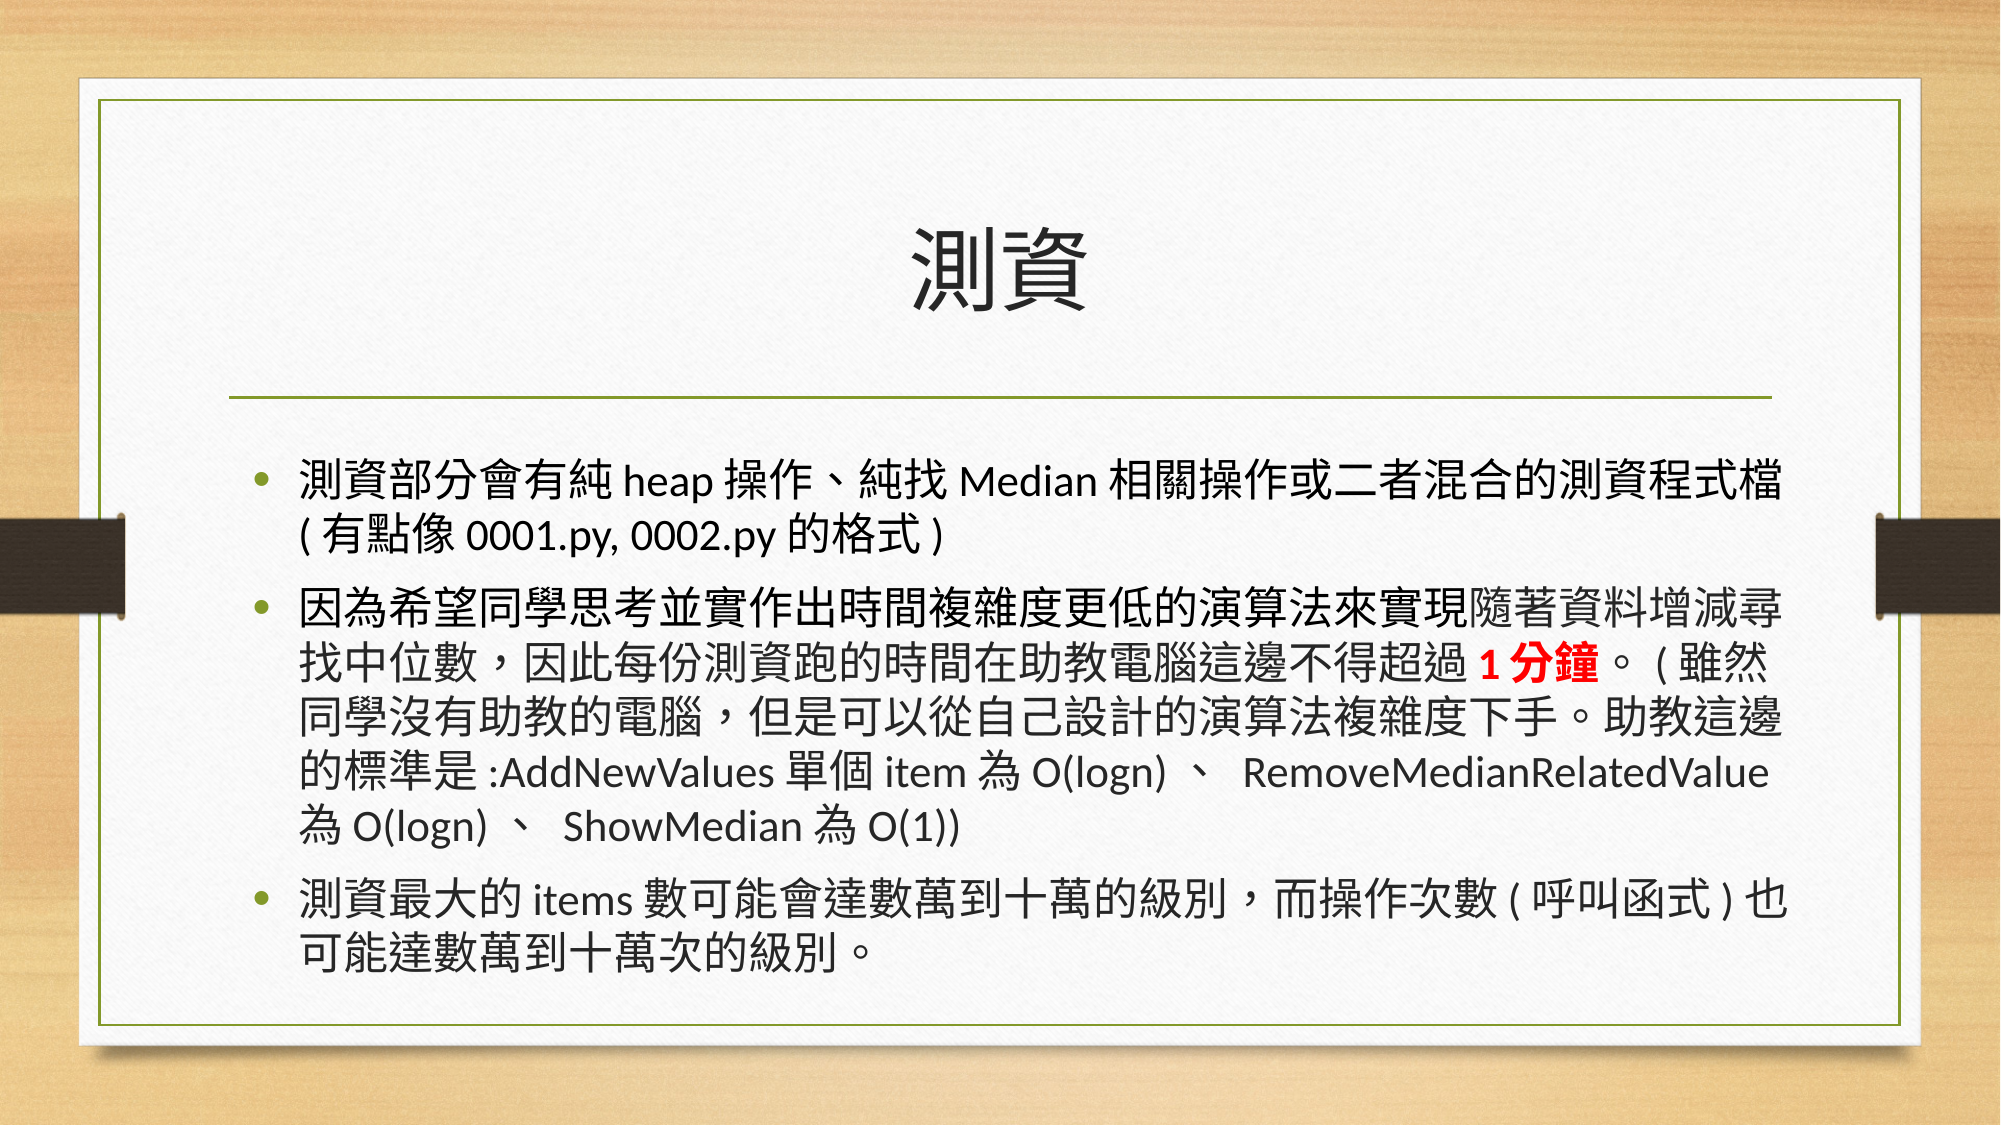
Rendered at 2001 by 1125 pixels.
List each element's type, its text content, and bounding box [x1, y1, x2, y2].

title 測資 [212, 161, 1788, 375]
picture [0, 0, 2001, 1125]
text_box 測資部分會有純heap操作、純找Median相關操作或二者混合的測資程式檔(有點像0001.py, 0002.py的格式) 因為希望同學思考並實作出時間複雜度更低的演算法來實現隨著資料增減尋找中位數，因此每份測資跑的時間在助教電腦這邊不得超過1分鐘。(雖然同學沒有助教的電腦，但是可以從自己設計的演算法複雜度下手。助教這邊的標準是:AddNewValues單個item為O(logn)、 RemoveMedianRelatedValue為O(logn)、 ShowMedian為O(1)) 測資最大的items數可能會達數萬到十萬的級別，而操作次數(呼叫函式)也可能達數萬到十萬次的級別。 [237, 444, 1813, 989]
